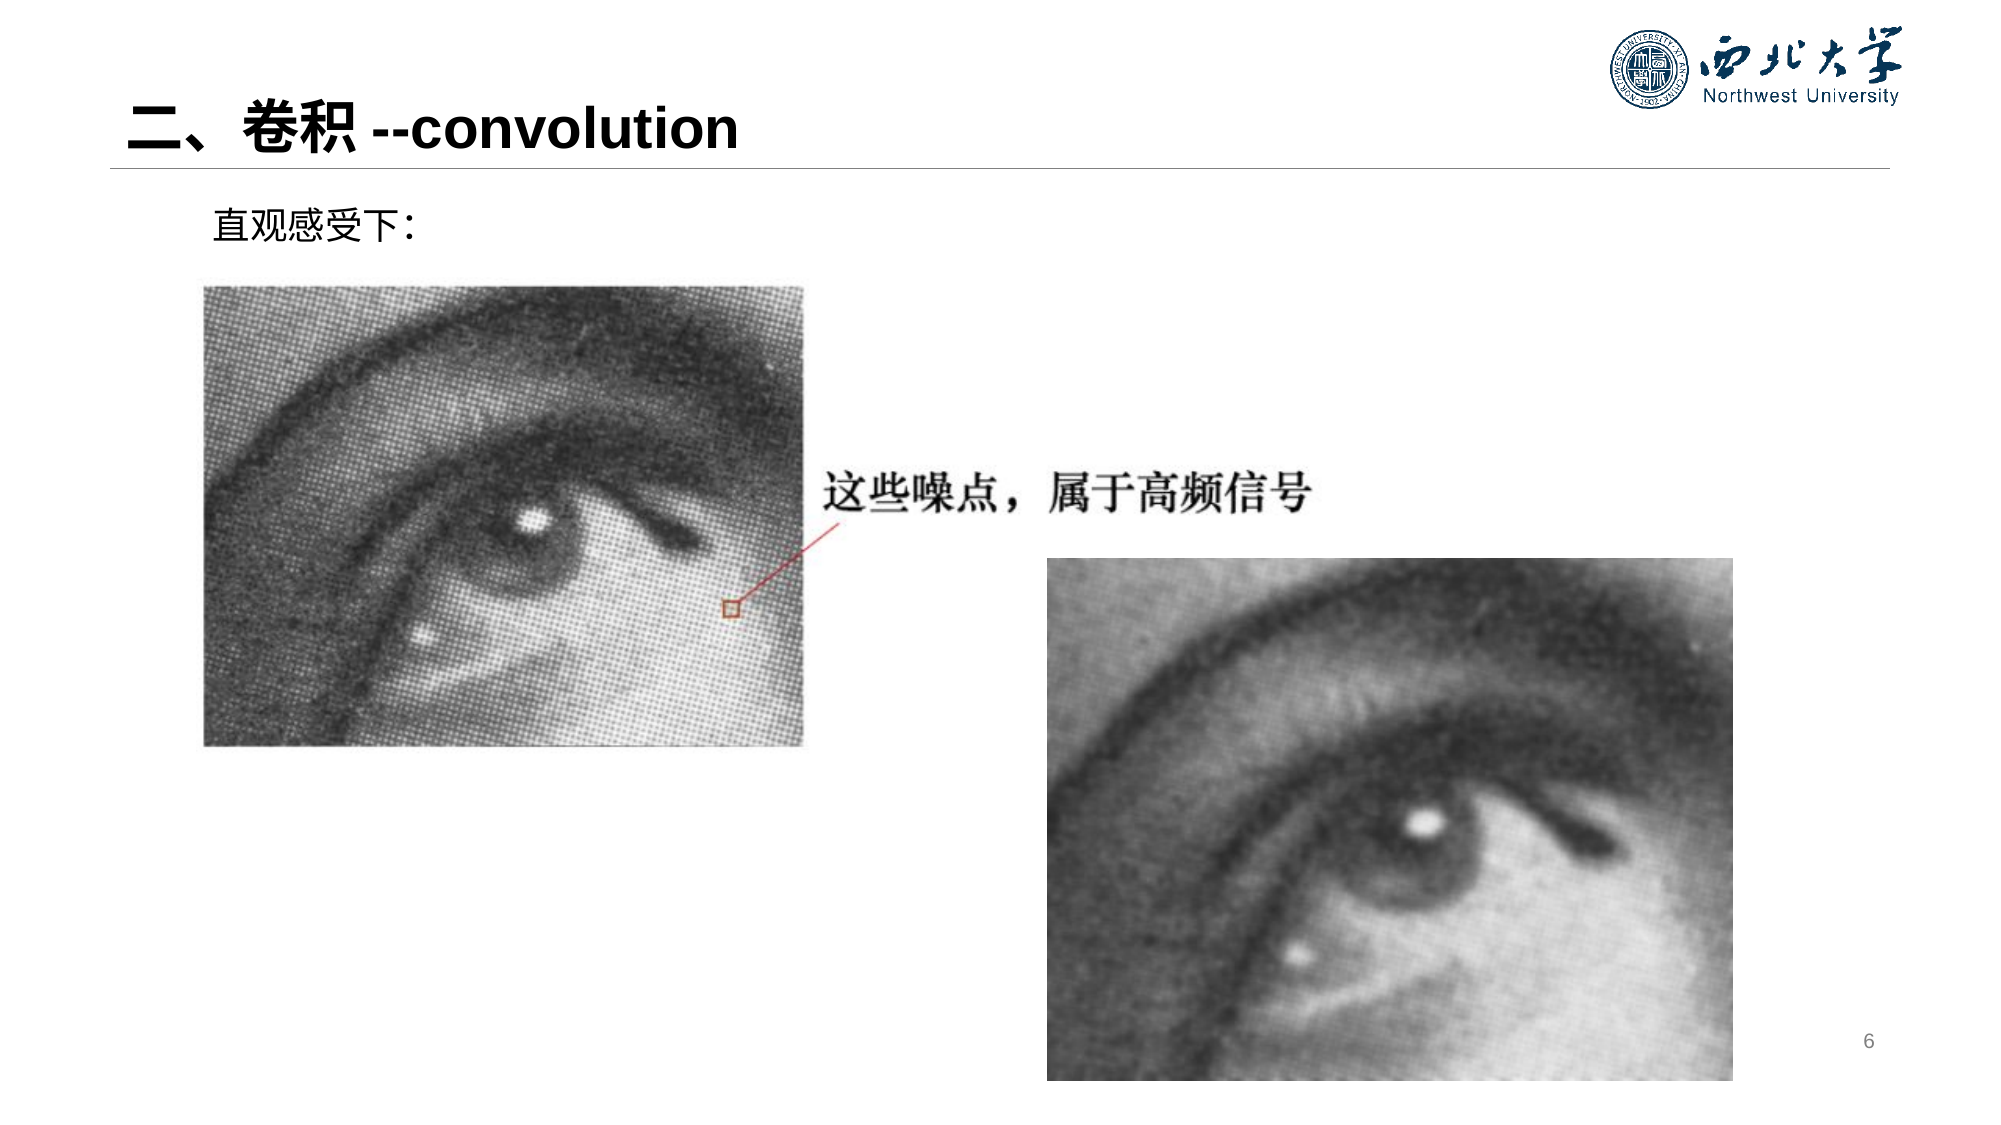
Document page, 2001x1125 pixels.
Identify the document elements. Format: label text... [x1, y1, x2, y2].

title 二、卷积--convolution [109, 0, 1890, 169]
slide_number 6 [1733, 1023, 1890, 1058]
picture [196, 240, 1733, 1081]
text_box 直观感受下： [198, 195, 453, 240]
picture [1890, 26, 1902, 109]
